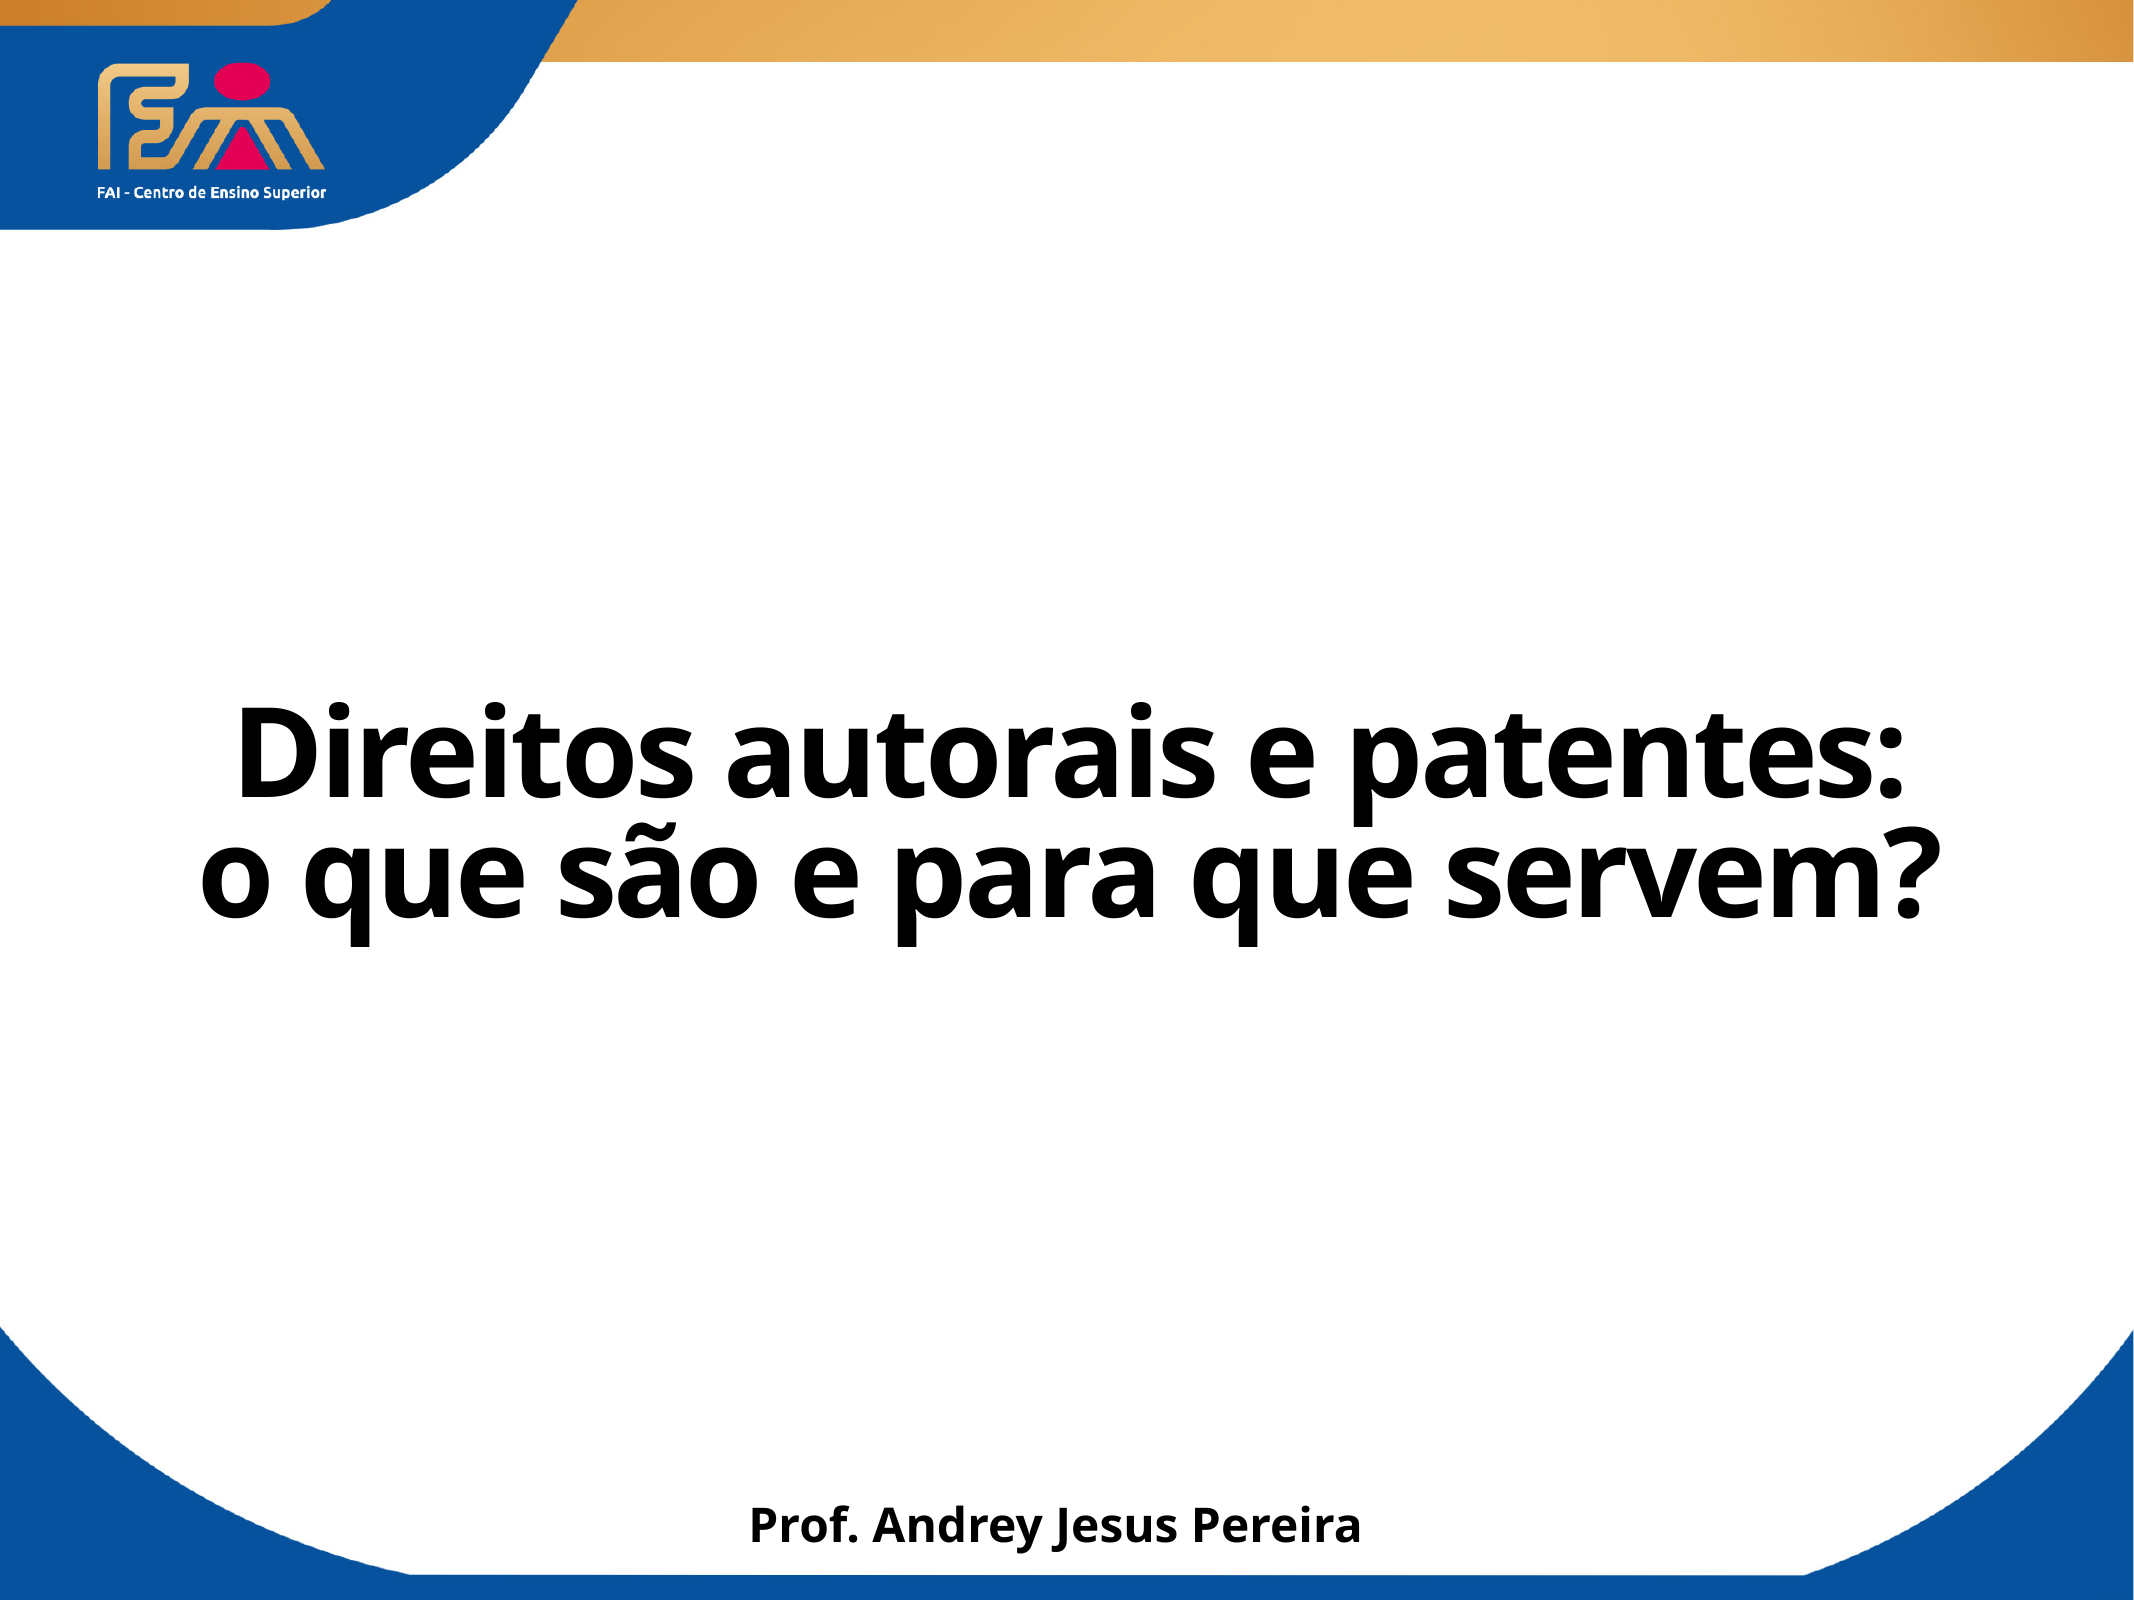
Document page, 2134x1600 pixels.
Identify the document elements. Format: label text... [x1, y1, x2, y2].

list Prof. Andrey Jesus Pereira [739, 1484, 1401, 1562]
title Direitos autorais e patentes: o que são e para que servem? [85, 693, 2055, 848]
picture [0, 0, 2134, 1600]
